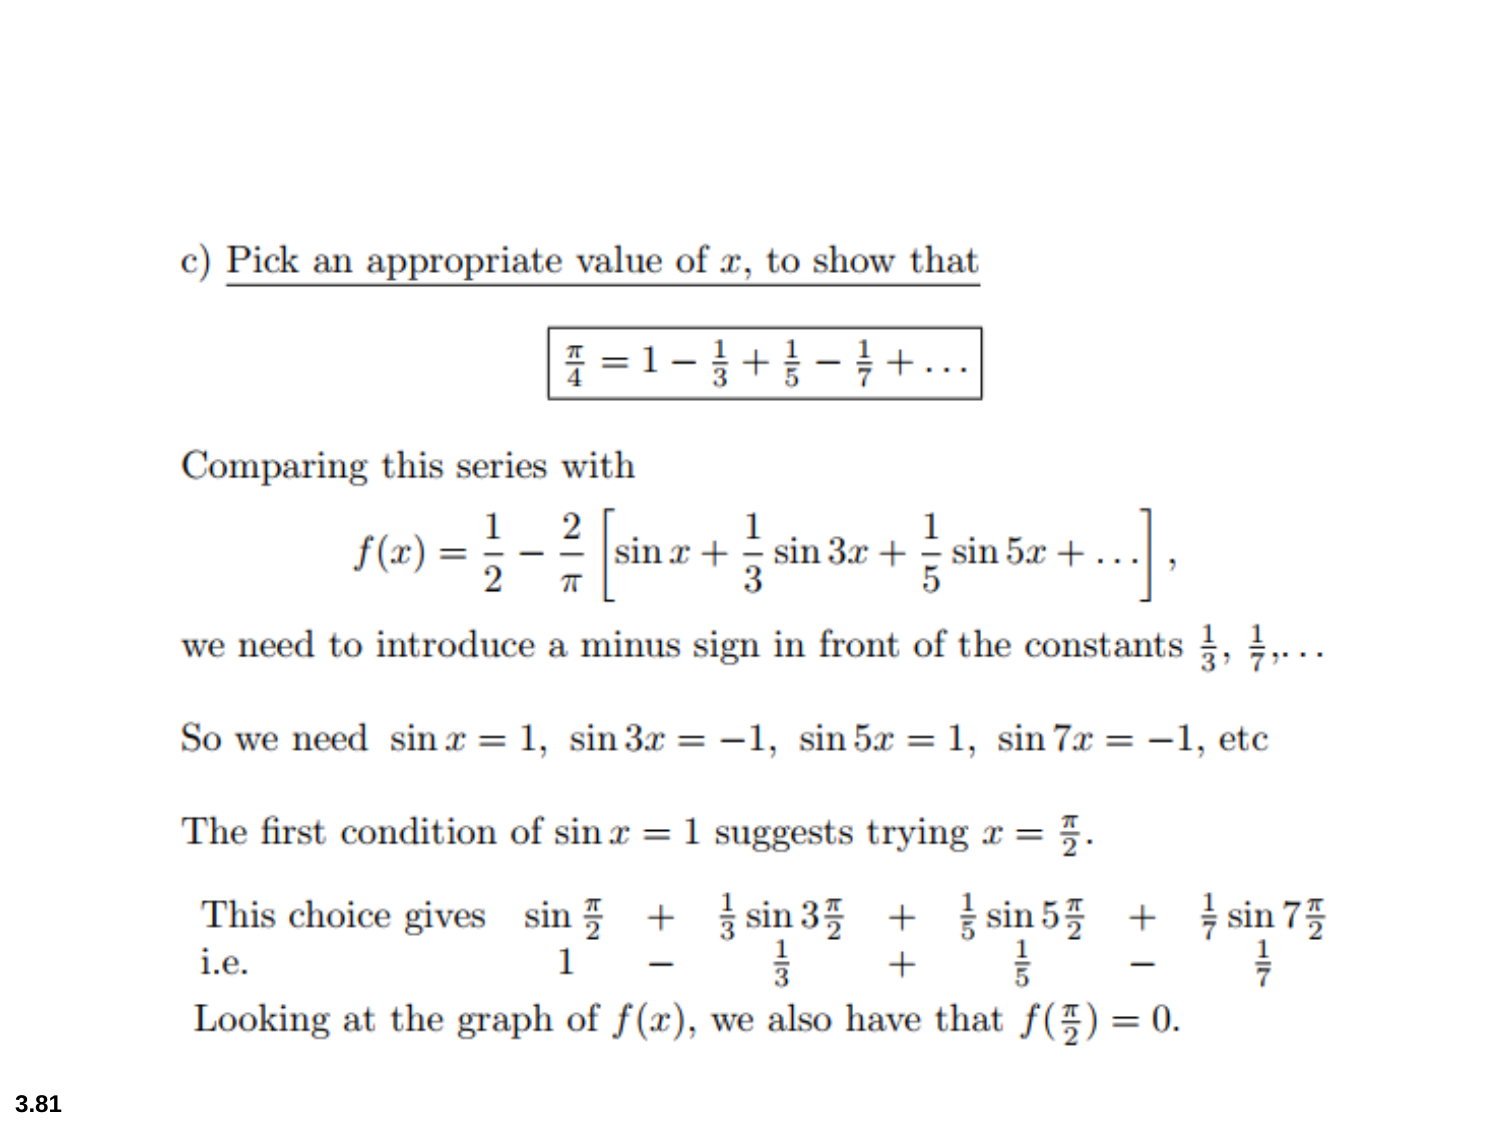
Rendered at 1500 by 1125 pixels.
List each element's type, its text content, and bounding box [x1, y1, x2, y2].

slide_number 3.81 [0, 1050, 313, 1125]
picture [149, 224, 1363, 1068]
